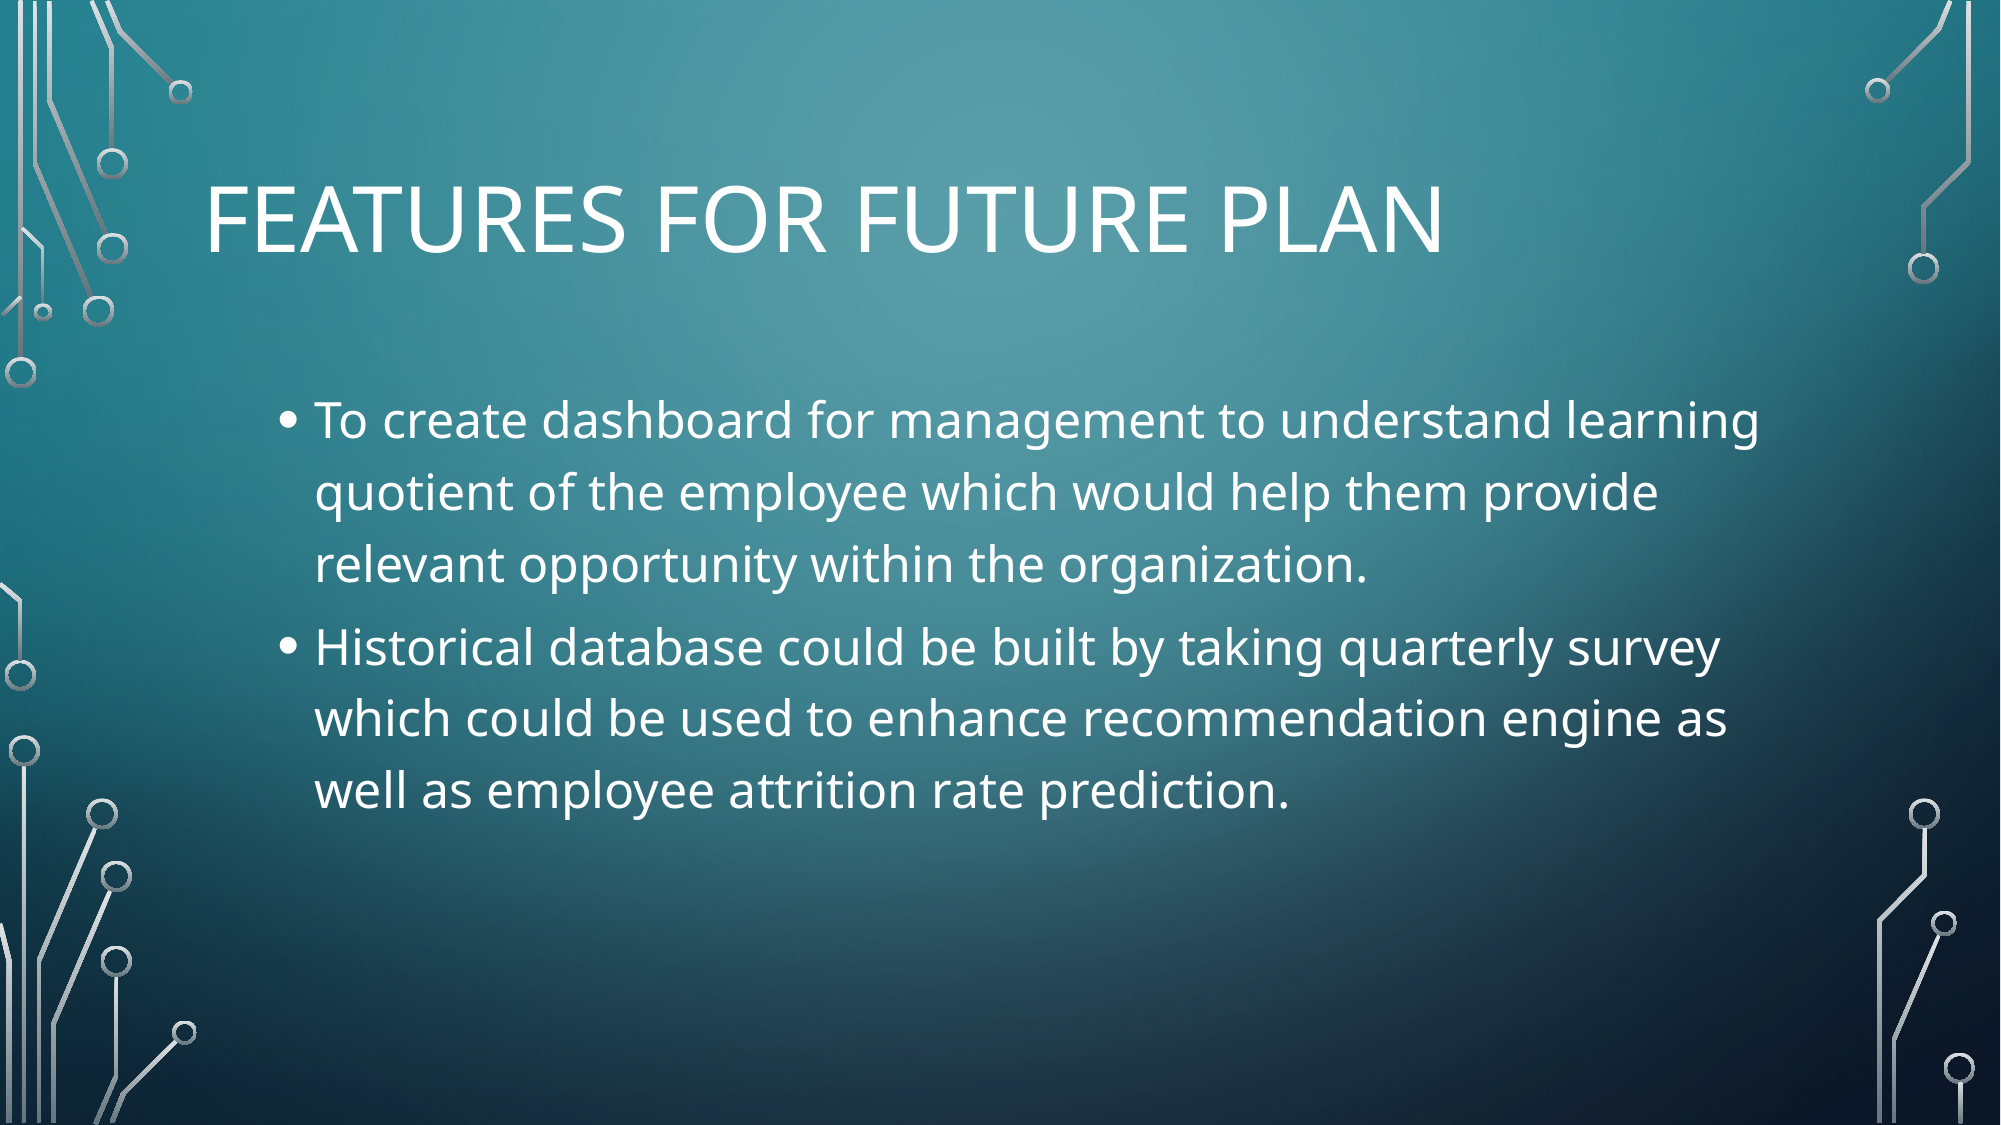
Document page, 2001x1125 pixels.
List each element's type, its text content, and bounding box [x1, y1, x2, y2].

title Features for future plan [187, 101, 1813, 344]
list To create dashboard for management to understand learning quotient of the employee which would help them provide relevant opportunity within the organization. Historical database could be built by taking quarterly survey which could be used to enhance recommendation engine as well as employee attrition rate prediction. [187, 369, 1813, 950]
